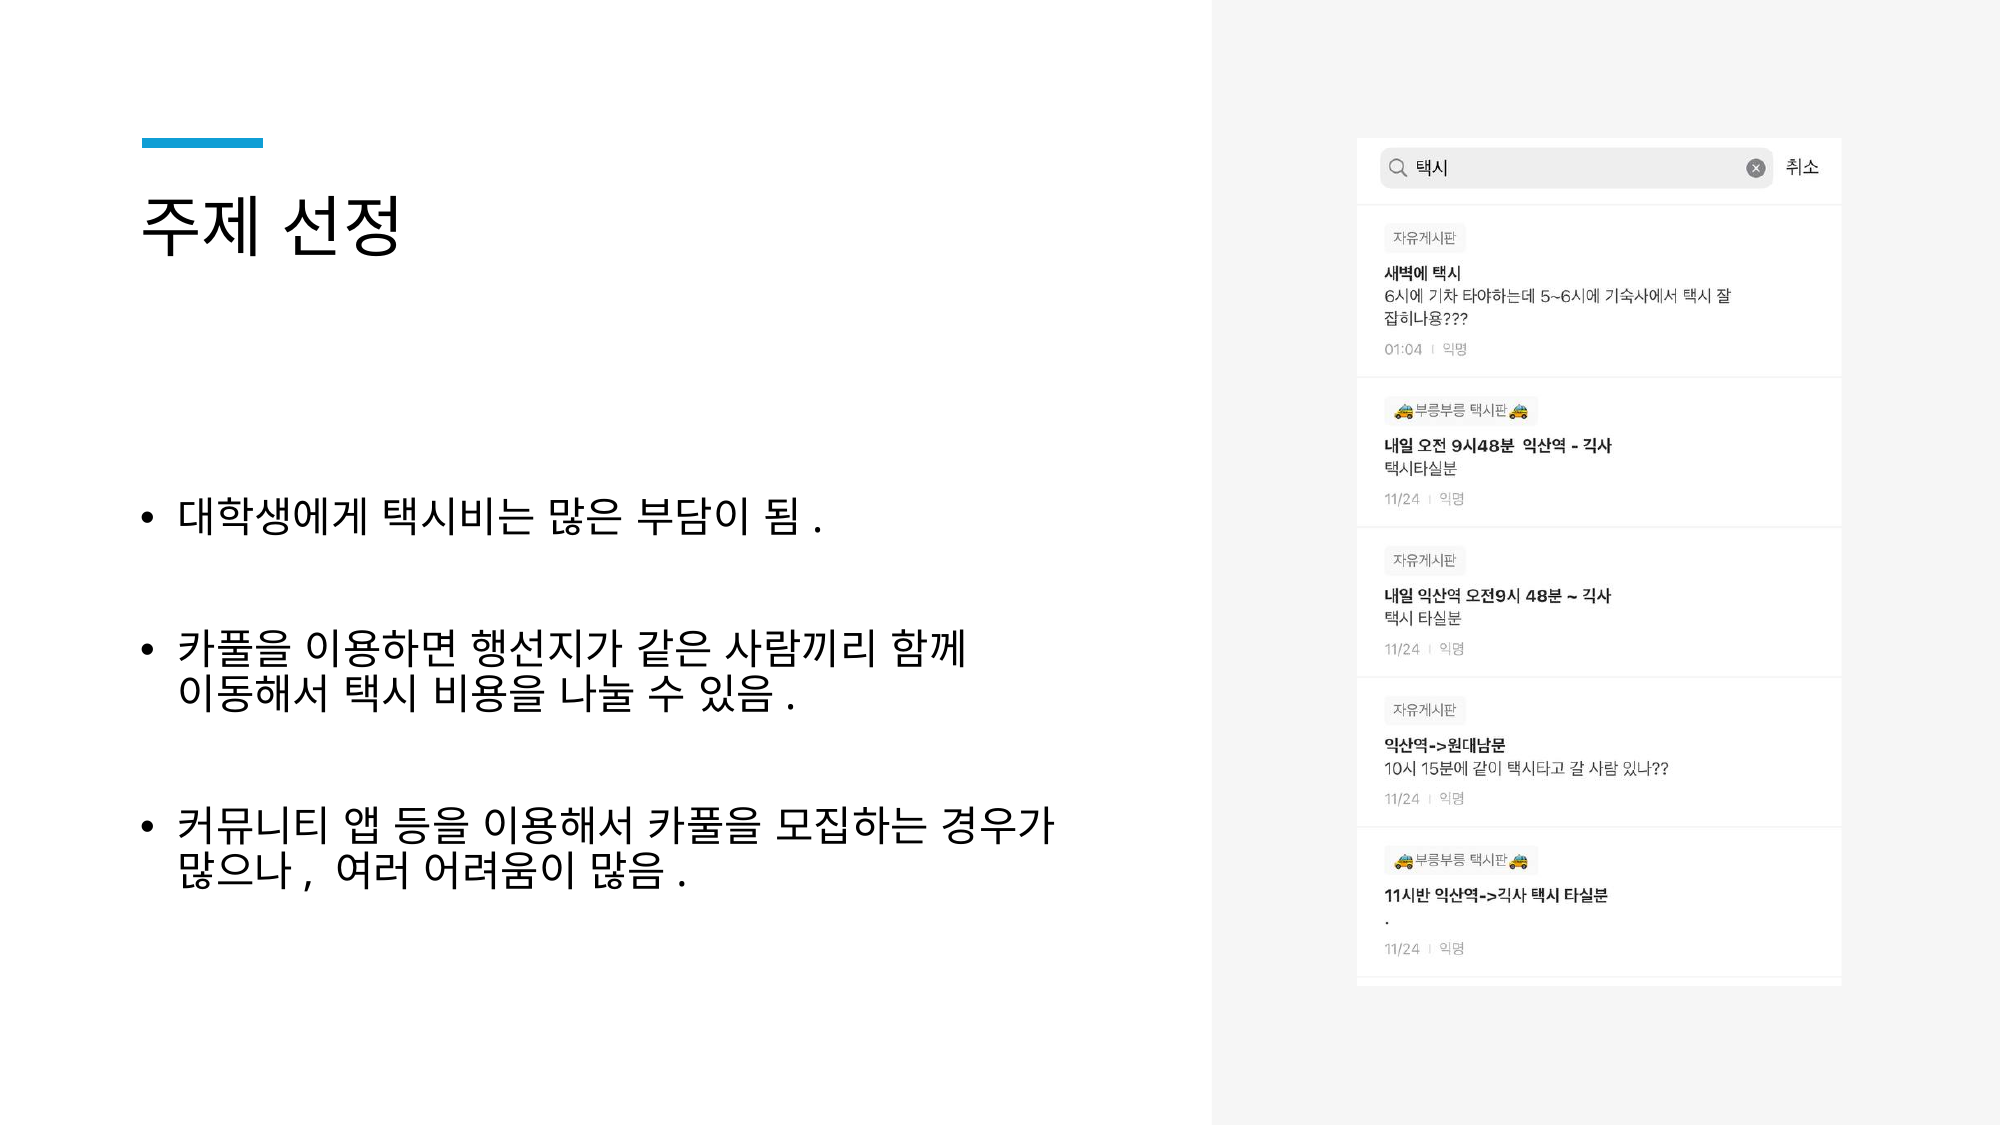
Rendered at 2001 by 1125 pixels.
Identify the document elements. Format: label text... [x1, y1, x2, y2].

title 주제 선정 [125, 186, 1075, 417]
list 대학생에게 택시비는 많은 부담이 됨. 카풀을 이용하면 행선지가 같은 사람끼리 함께 이동해서 택시 비용을 나눌 수 있음. 커뮤니티 앱 등을 이용해서 카풀을 모집하는 경우가 많으나, 여러 어려움이 많음. [125, 418, 1075, 1010]
picture [1356, 137, 1843, 987]
text_box [1210, 0, 2000, 1125]
